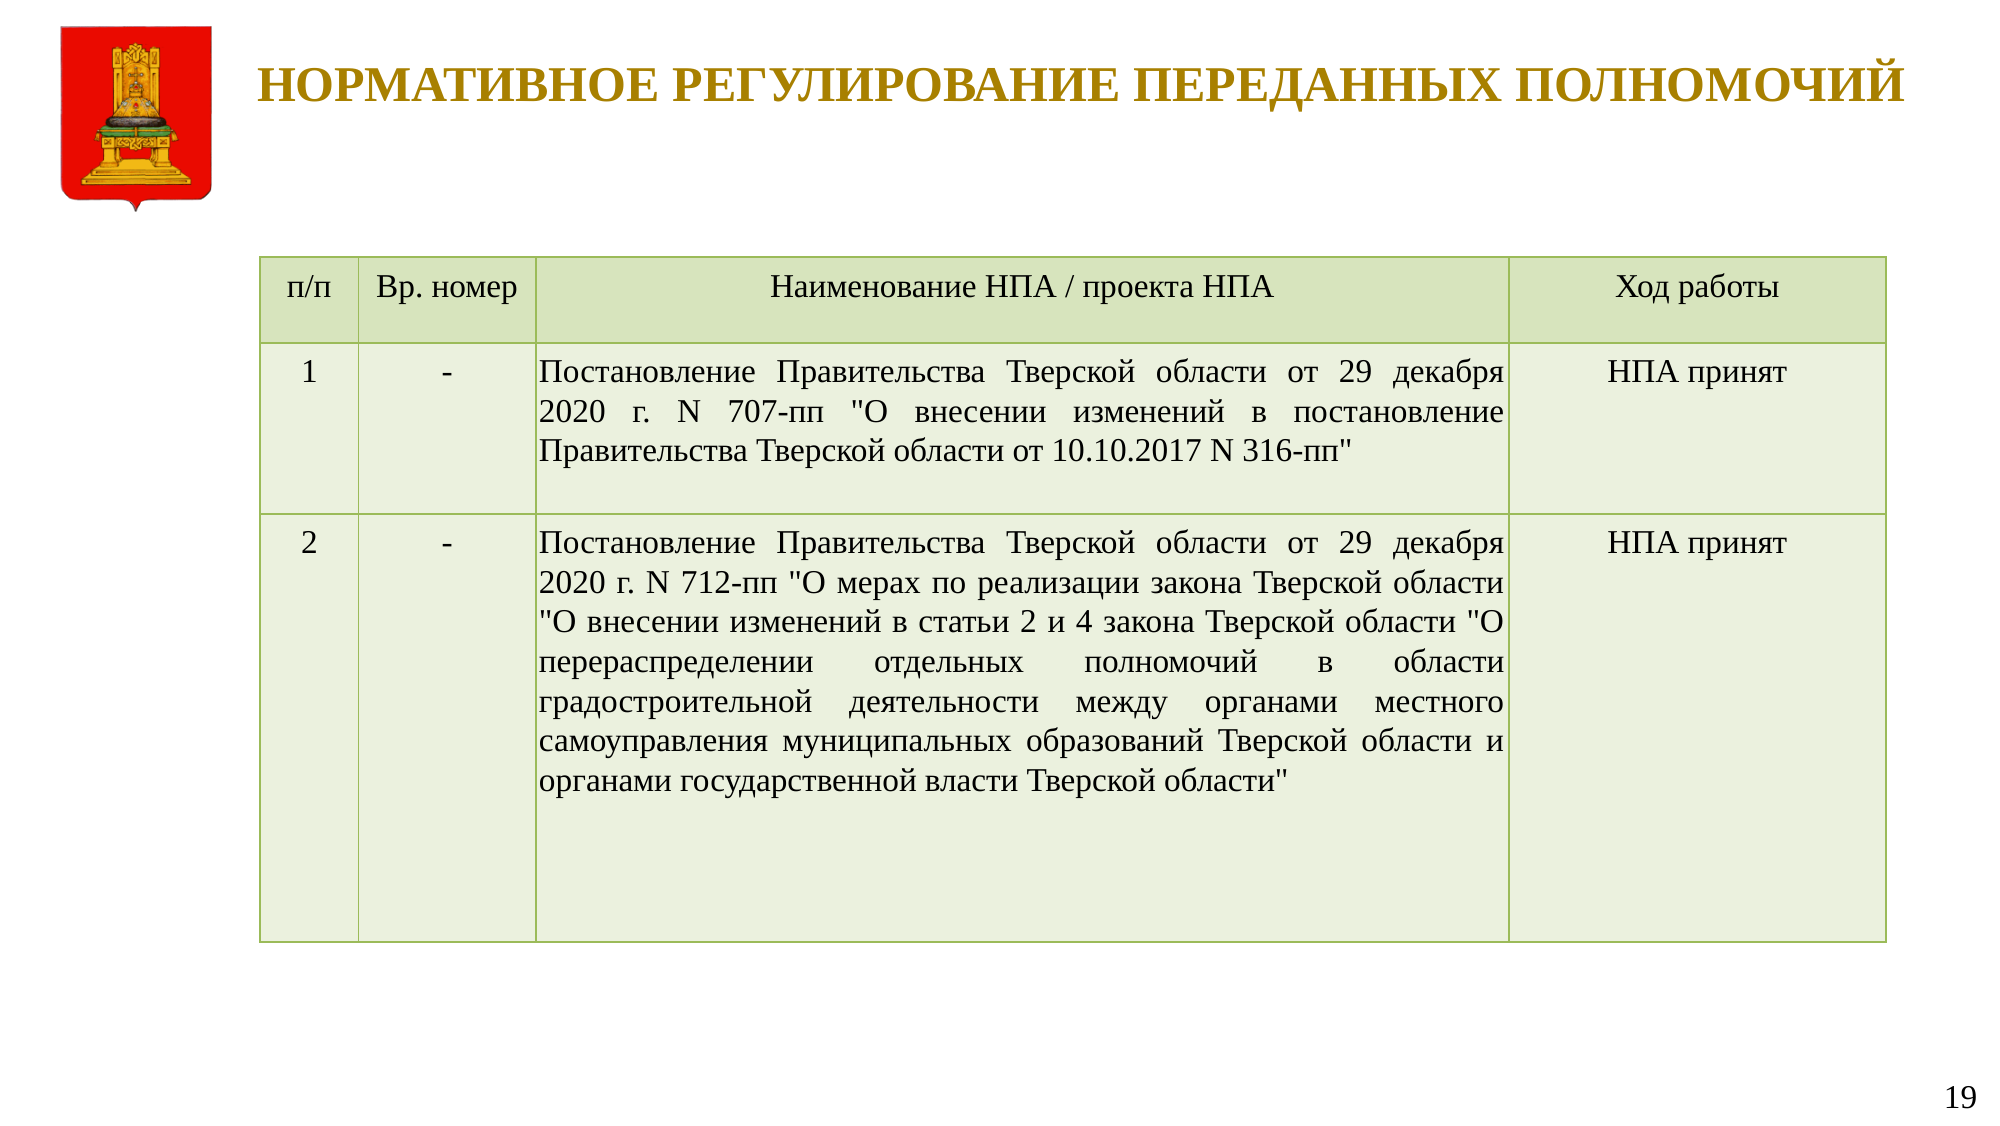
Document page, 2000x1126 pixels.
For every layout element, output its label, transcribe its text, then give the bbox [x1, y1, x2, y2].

table_cell НПА принят [1510, 515, 1885, 941]
table_header Вр. номер [359, 258, 535, 342]
table_cell - [359, 344, 535, 513]
table_cell 1 [261, 344, 358, 513]
text_box [1153, 525, 1998, 954]
table_header Наименование НПА / проекта НПА [537, 258, 1508, 342]
table_cell Постановление Правительства Тверской области от 29 декабря 2020 г. N 707-пп "О внесении изменений в постановление Правительства Тверской области от 10.10.2017 N 316-пп" [537, 344, 1508, 513]
picture [56, 16, 222, 223]
table_cell НПА принят [1510, 344, 1885, 513]
table_cell 2 [261, 515, 358, 941]
table_cell Постановление Правительства Тверской области от 29 декабря 2020 г. N 712-пп "О мерах по реализации закона Тверской области "О внесении изменений в статьи 2 и 4 закона Тверской области "О перераспределении отдельных полномочий в области градостроительной деятельности между органами местного самоуправления муниципальных образований Тверской области и органами государственной власти Тверской области" [537, 515, 1508, 941]
table_header п/п [261, 258, 358, 342]
text_box НОРМАТИВНОЕ РЕГУЛИРОВАНИЕ ПЕРЕДАННЫХ ПОЛНОМОЧИЙ [227, 41, 1943, 122]
table_header Ход работы [1510, 258, 1885, 342]
text_box 19 [1531, 1065, 1998, 1125]
table_cell - [359, 515, 535, 941]
